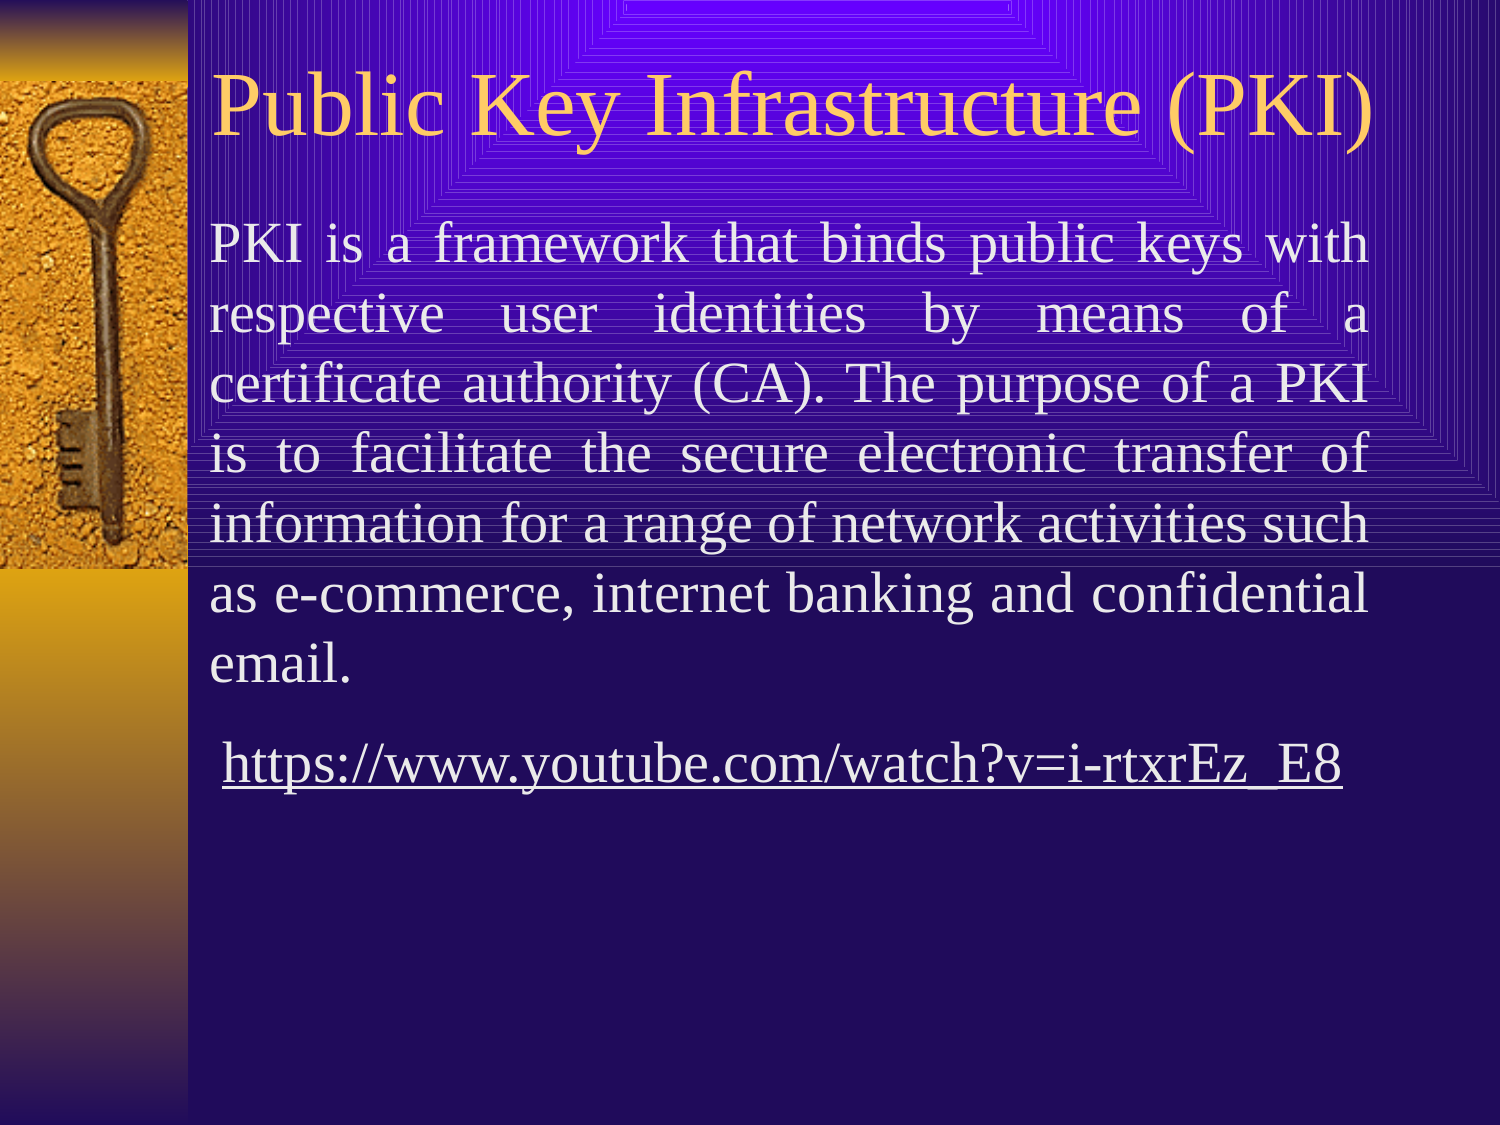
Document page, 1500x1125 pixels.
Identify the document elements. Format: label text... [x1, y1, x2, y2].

text_box PKI is a framework that binds public keys with respective user identities by means of a certificate authority (CA). The purpose of a PKI is to facilitate the secure electronic transfer of information for a range of network activities such as e-commerce, internet banking and confidential email. https://www.youtube.com/watch?v=i-rtxrEz_E8 [194, 197, 1386, 802]
text_box Public Key Infrastructure (PKI) [88, 0, 1500, 198]
picture [0, 81, 188, 569]
